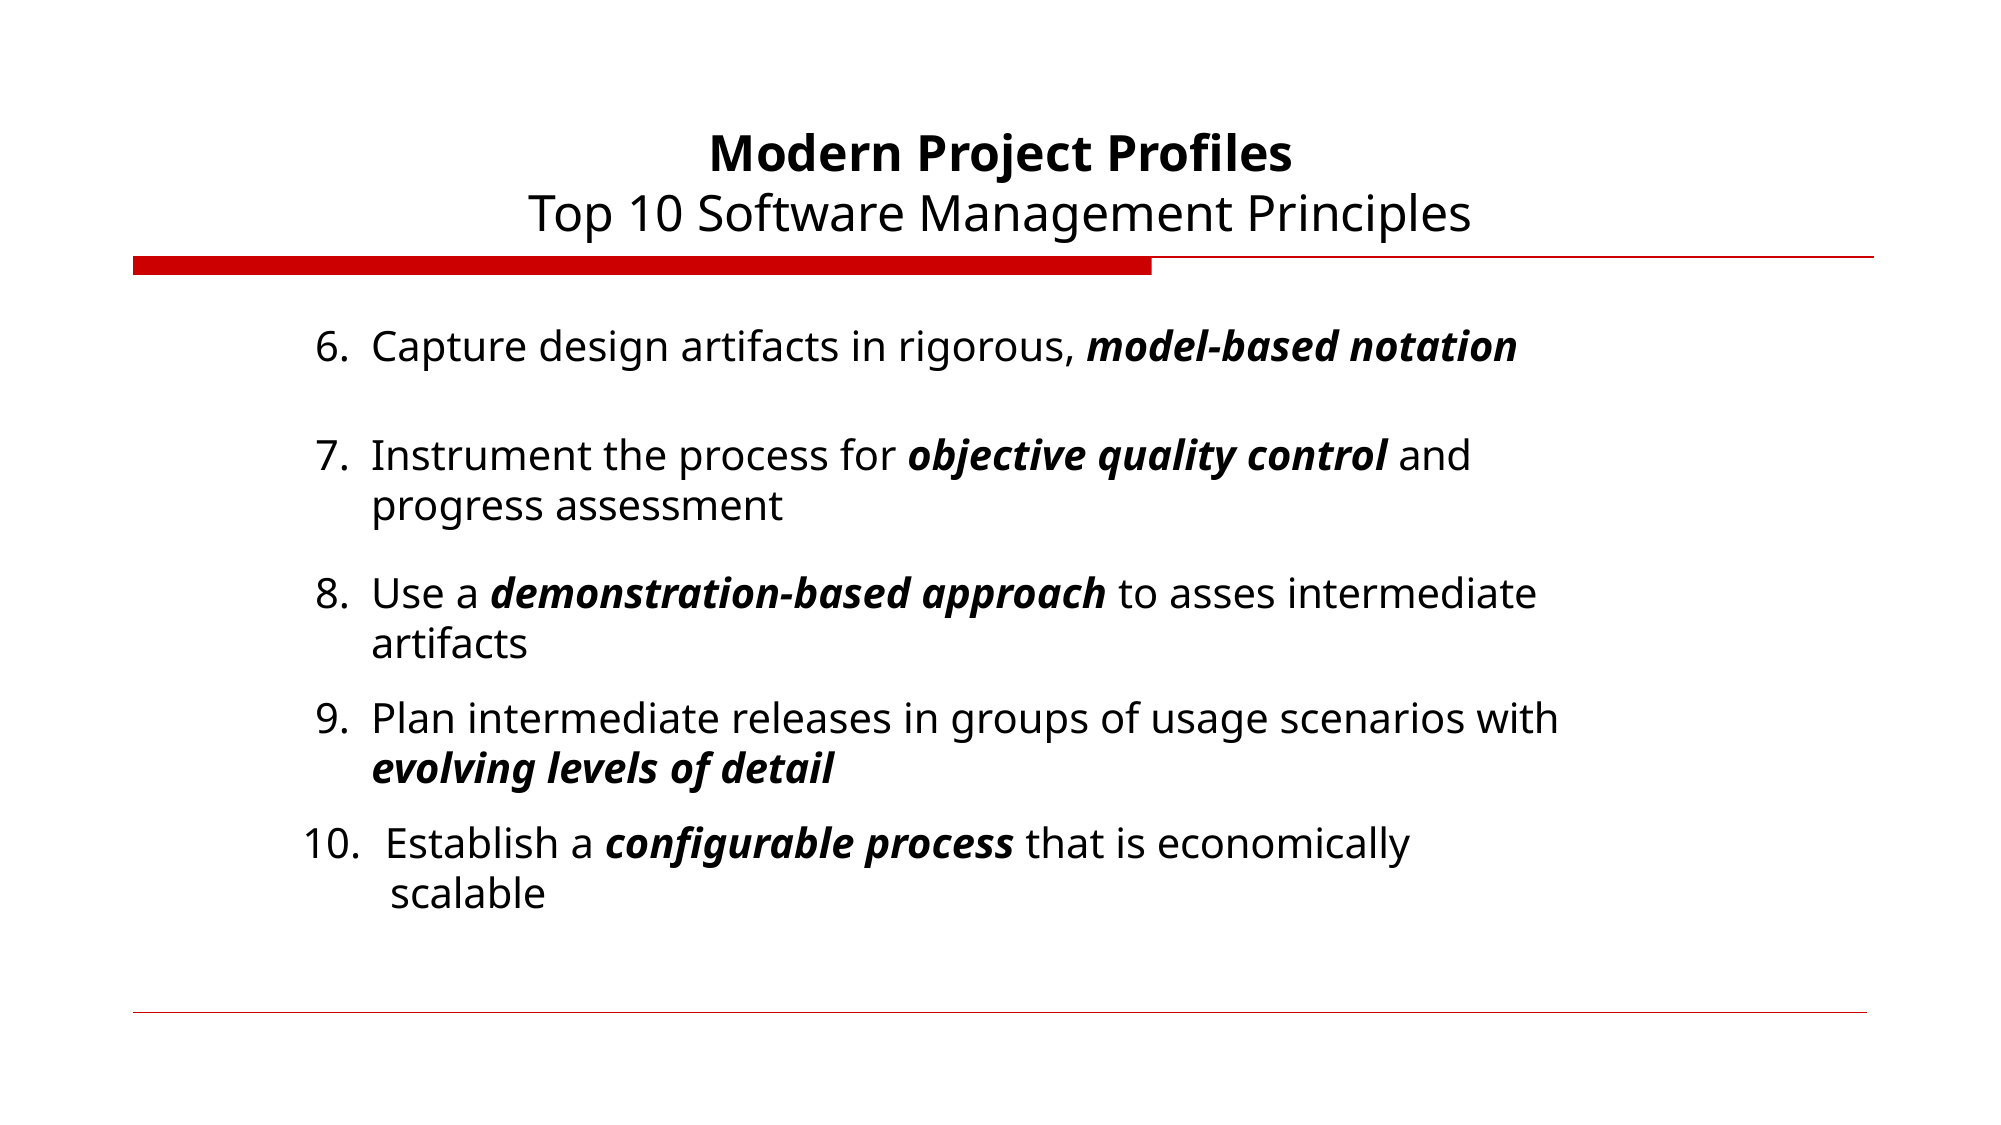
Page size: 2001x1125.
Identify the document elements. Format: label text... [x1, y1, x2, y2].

title Modern Project Profiles Top 10 Software Management Principles [138, 79, 1842, 310]
text_box Capture design artifacts in rigorous, model-based notation Instrument the process for objective quality control and progress assessment Use a demonstration-based approach to asses intermediate artifacts Plan intermediate releases in groups of usage scenarios with evolving levels of detail Establish a configurable process that is economically scalable [300, 317, 1704, 917]
